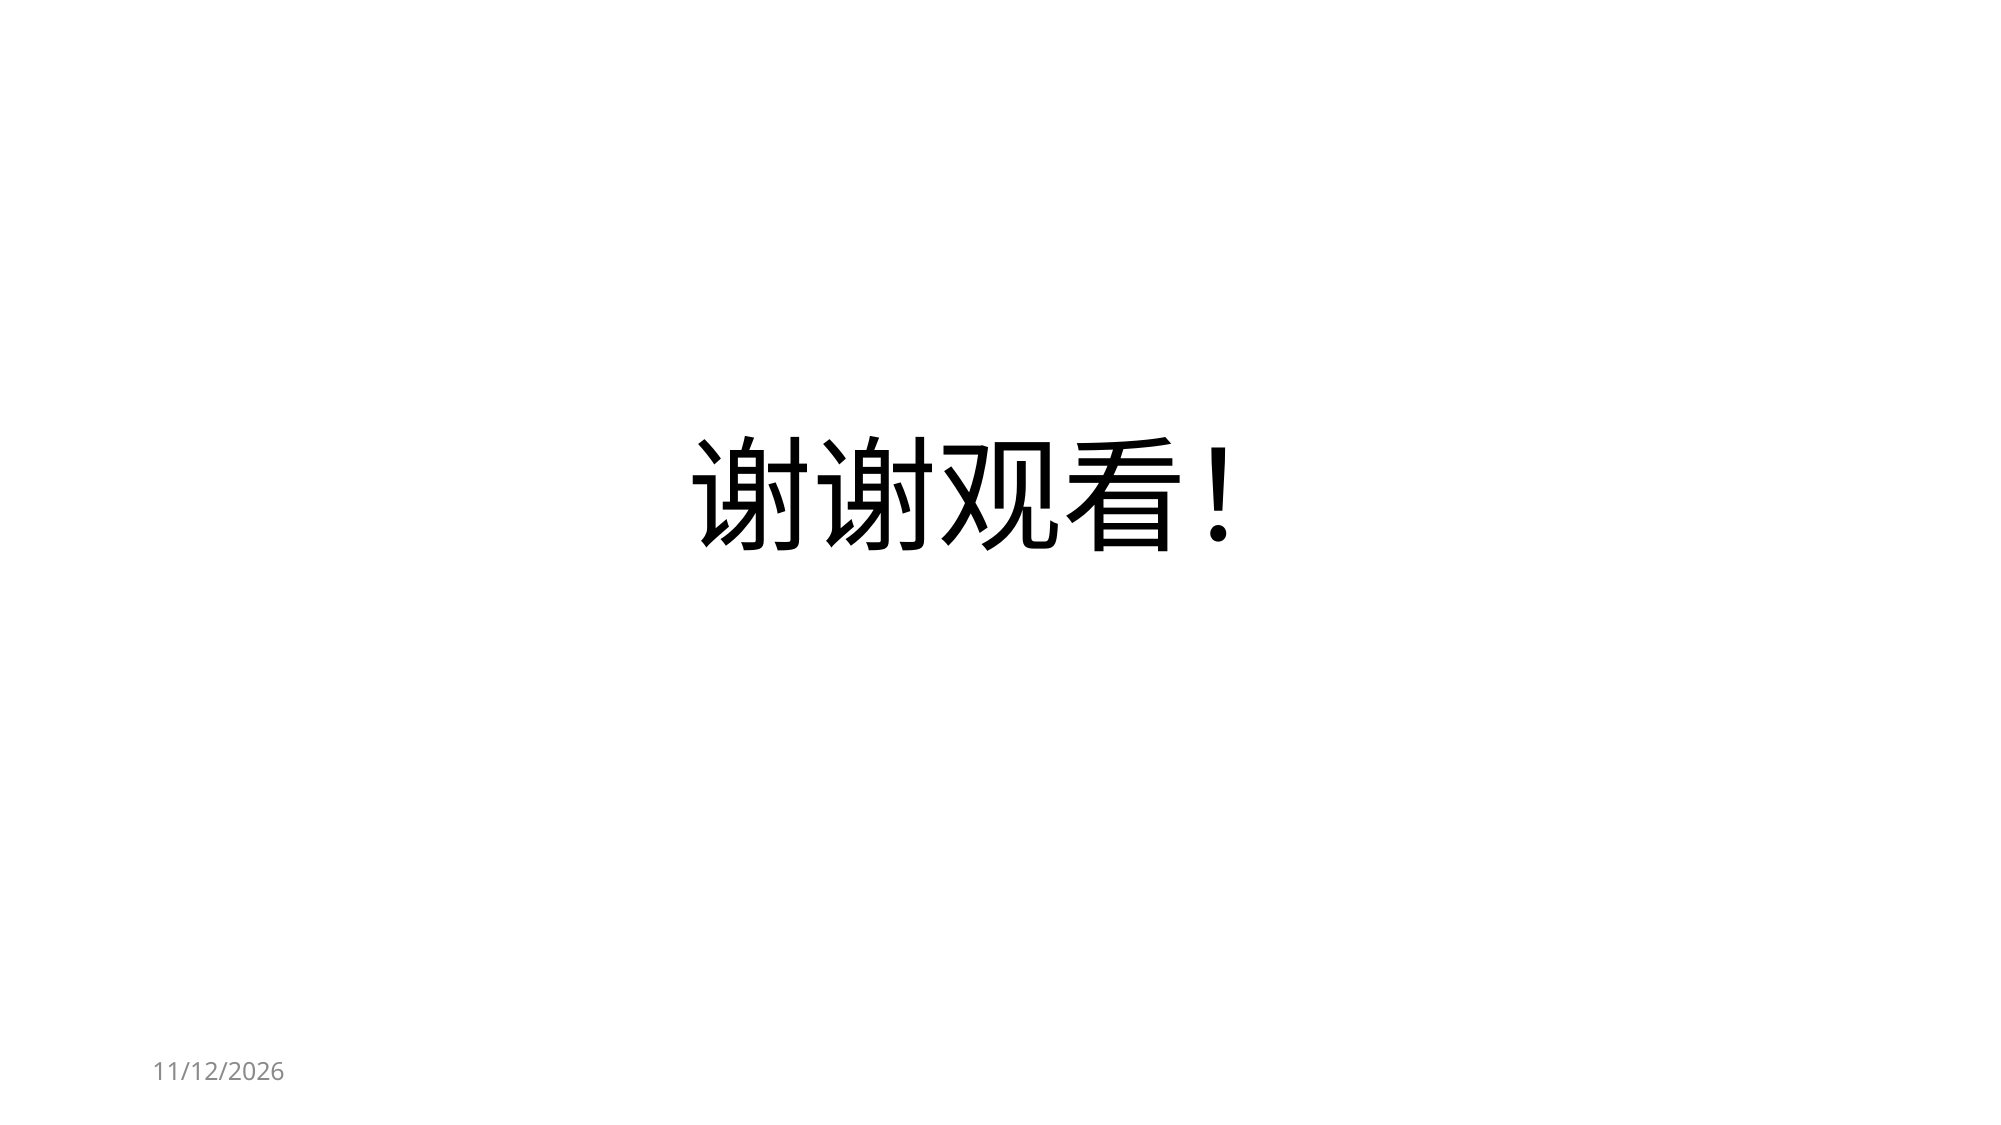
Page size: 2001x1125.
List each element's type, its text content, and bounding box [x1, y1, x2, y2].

title 谢谢观看！ [249, 184, 1750, 576]
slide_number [137, 1042, 588, 1103]
